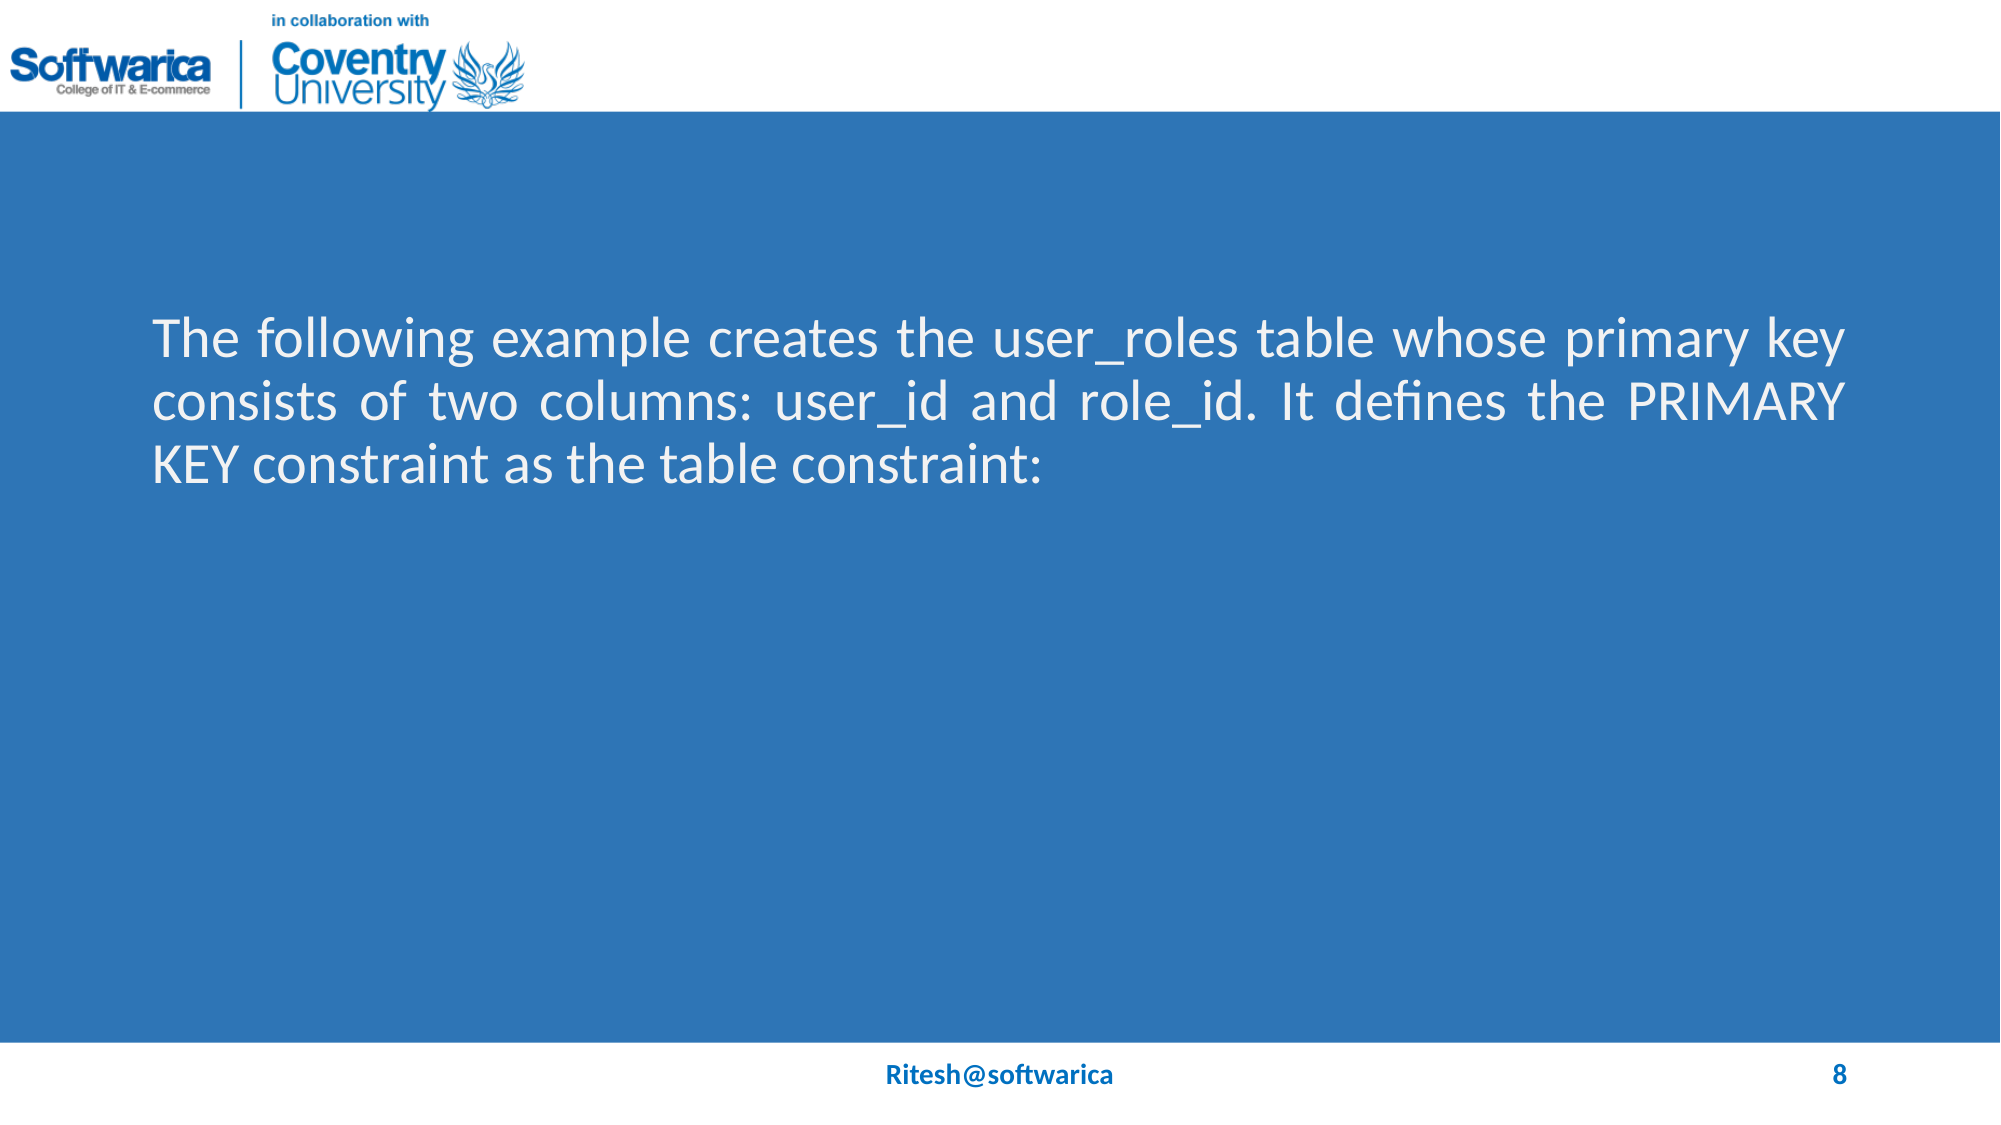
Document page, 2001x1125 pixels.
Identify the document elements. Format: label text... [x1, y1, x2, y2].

footer Ritesh@softwarica [662, 1042, 1338, 1103]
picture [10, 14, 525, 112]
list The following example creates the user_roles table whose primary key consists of two columns: user_id and role_id. It defines the PRIMARY KEY constraint as the table constraint: [137, 299, 1863, 1014]
slide_number 8 [1412, 1042, 1863, 1103]
